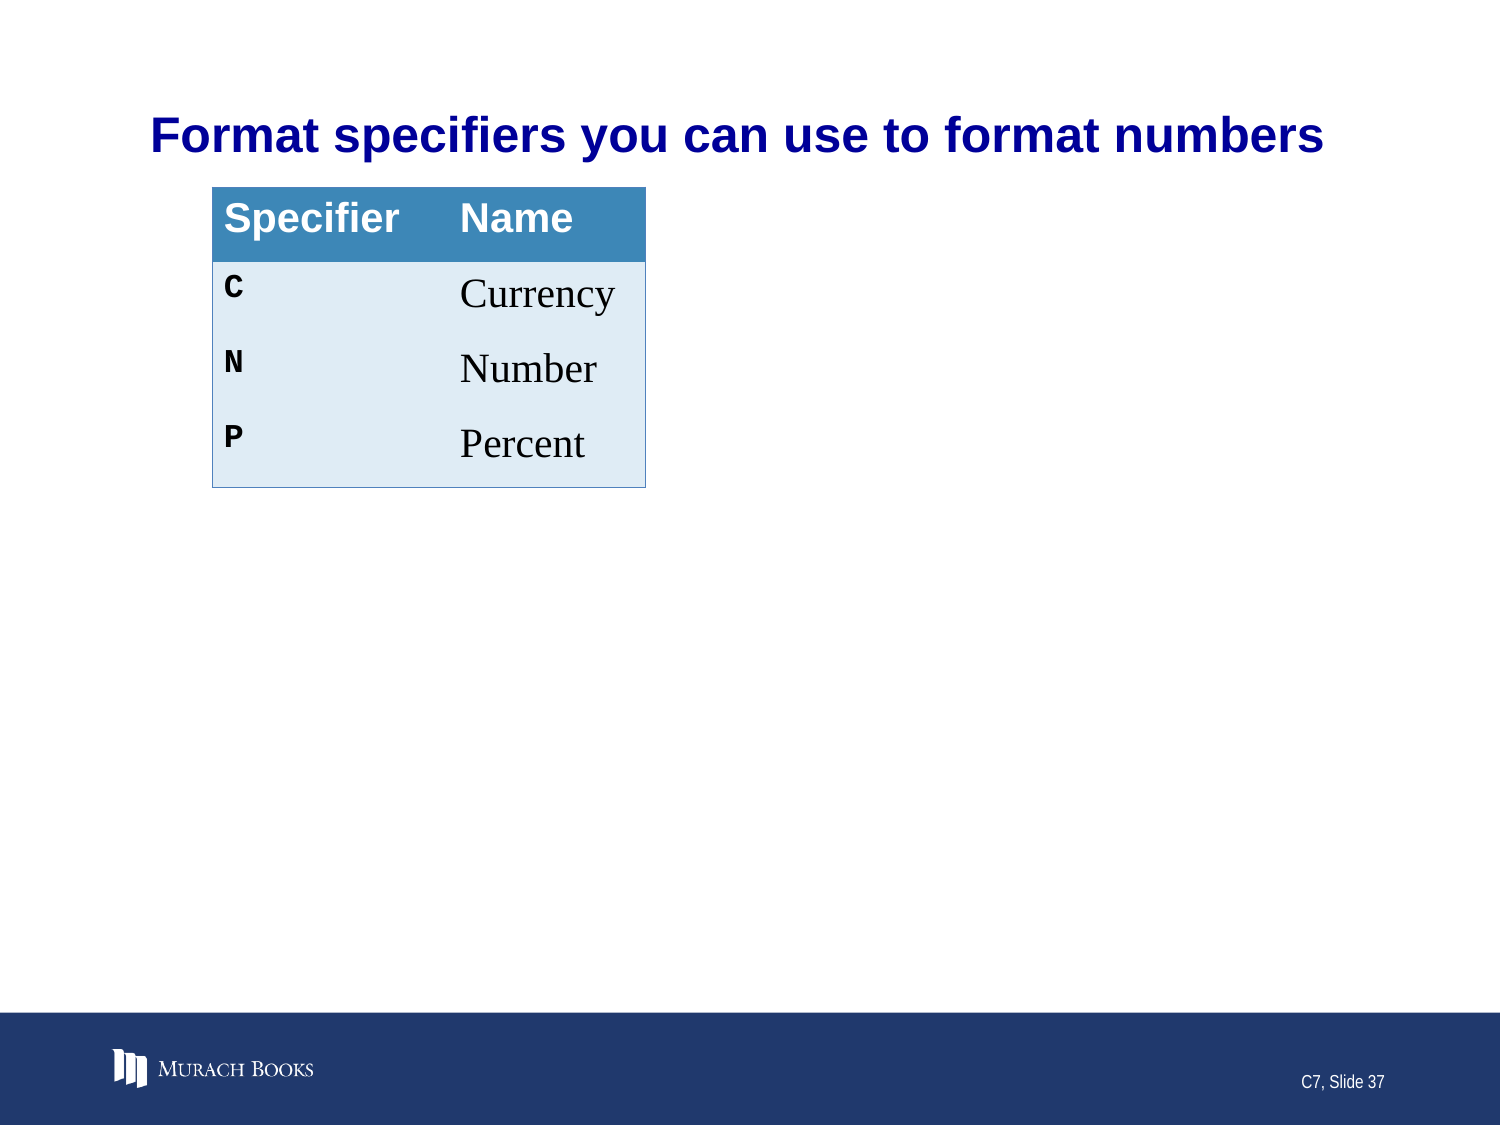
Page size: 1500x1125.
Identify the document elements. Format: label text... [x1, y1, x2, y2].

table_cell C [213, 262, 449, 338]
table_cell Percent [449, 413, 645, 487]
table_cell N [213, 338, 449, 413]
title Format specifiers you can use to format numbers [150, 102, 1350, 164]
slide_number C7, Slide 37 [1087, 1025, 1400, 1100]
table_cell Currency [449, 262, 645, 338]
table_header Specifier [213, 188, 449, 262]
table_cell P [213, 413, 449, 487]
table_cell Number [449, 338, 645, 413]
footer [12, 1022, 463, 1098]
table_header Name [449, 188, 645, 262]
